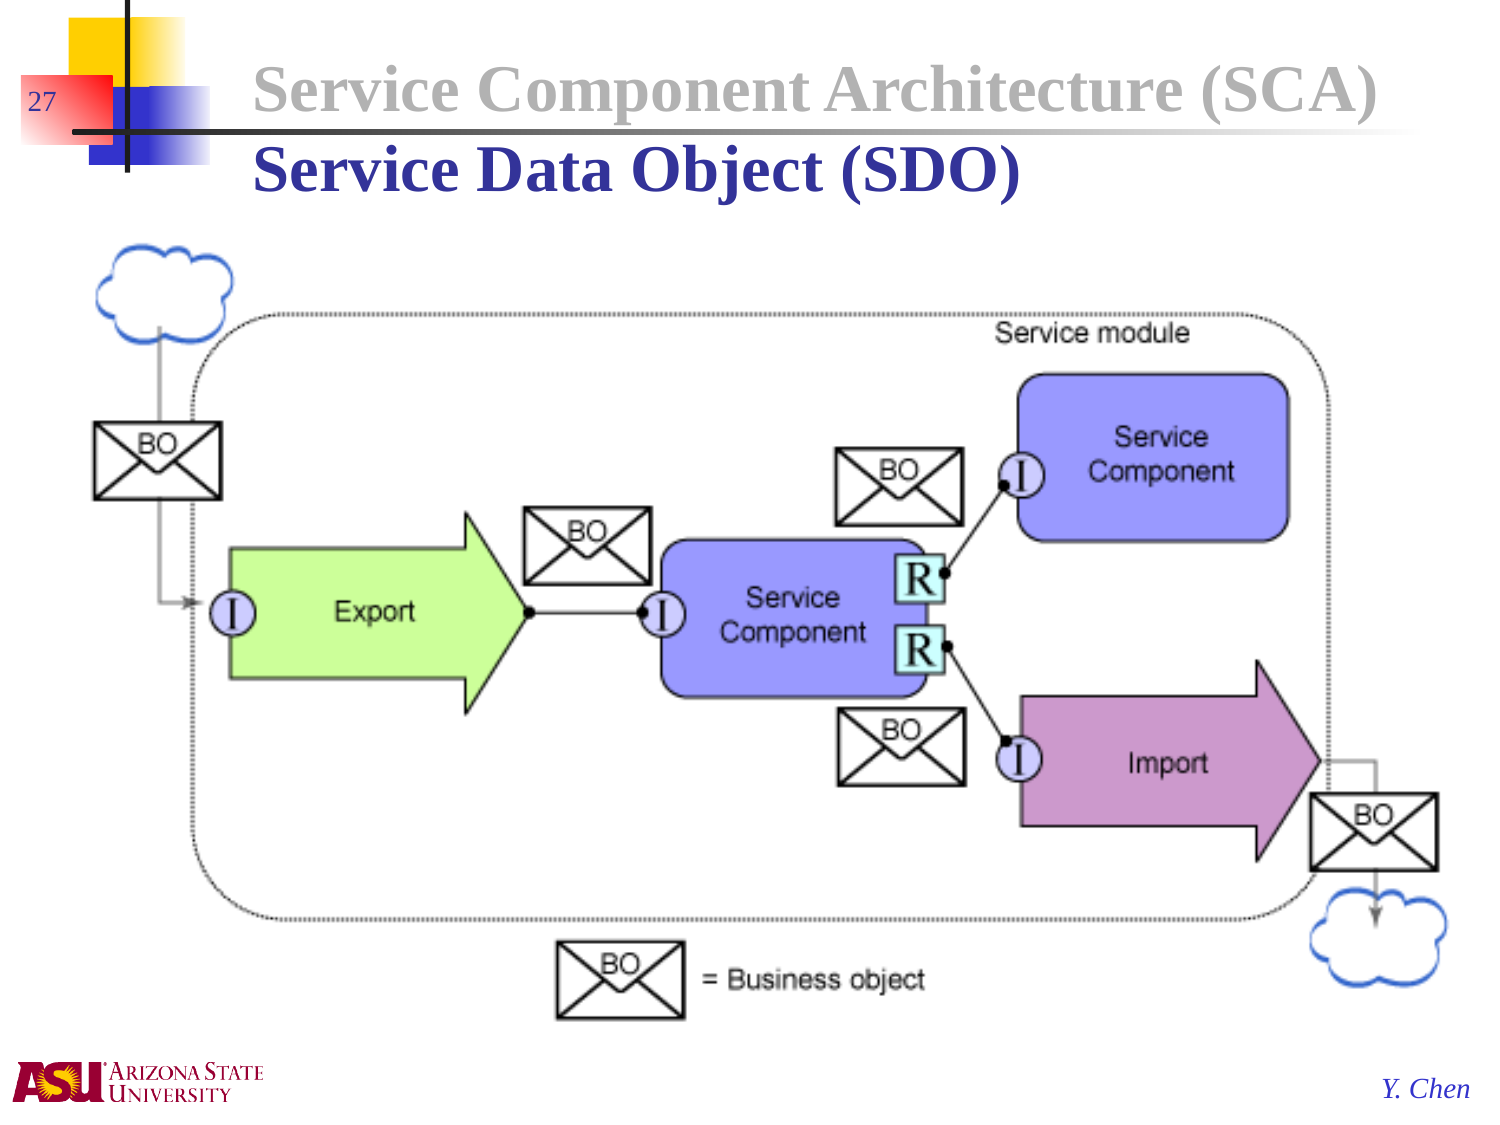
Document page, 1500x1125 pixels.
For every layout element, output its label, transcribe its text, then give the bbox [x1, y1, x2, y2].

slide_number 27 [12, 49, 237, 126]
title Service Component Architecture (SCA) Service Data Object (SDO) [237, 0, 1488, 213]
picture [87, 237, 1452, 1029]
picture [12, 1062, 263, 1102]
